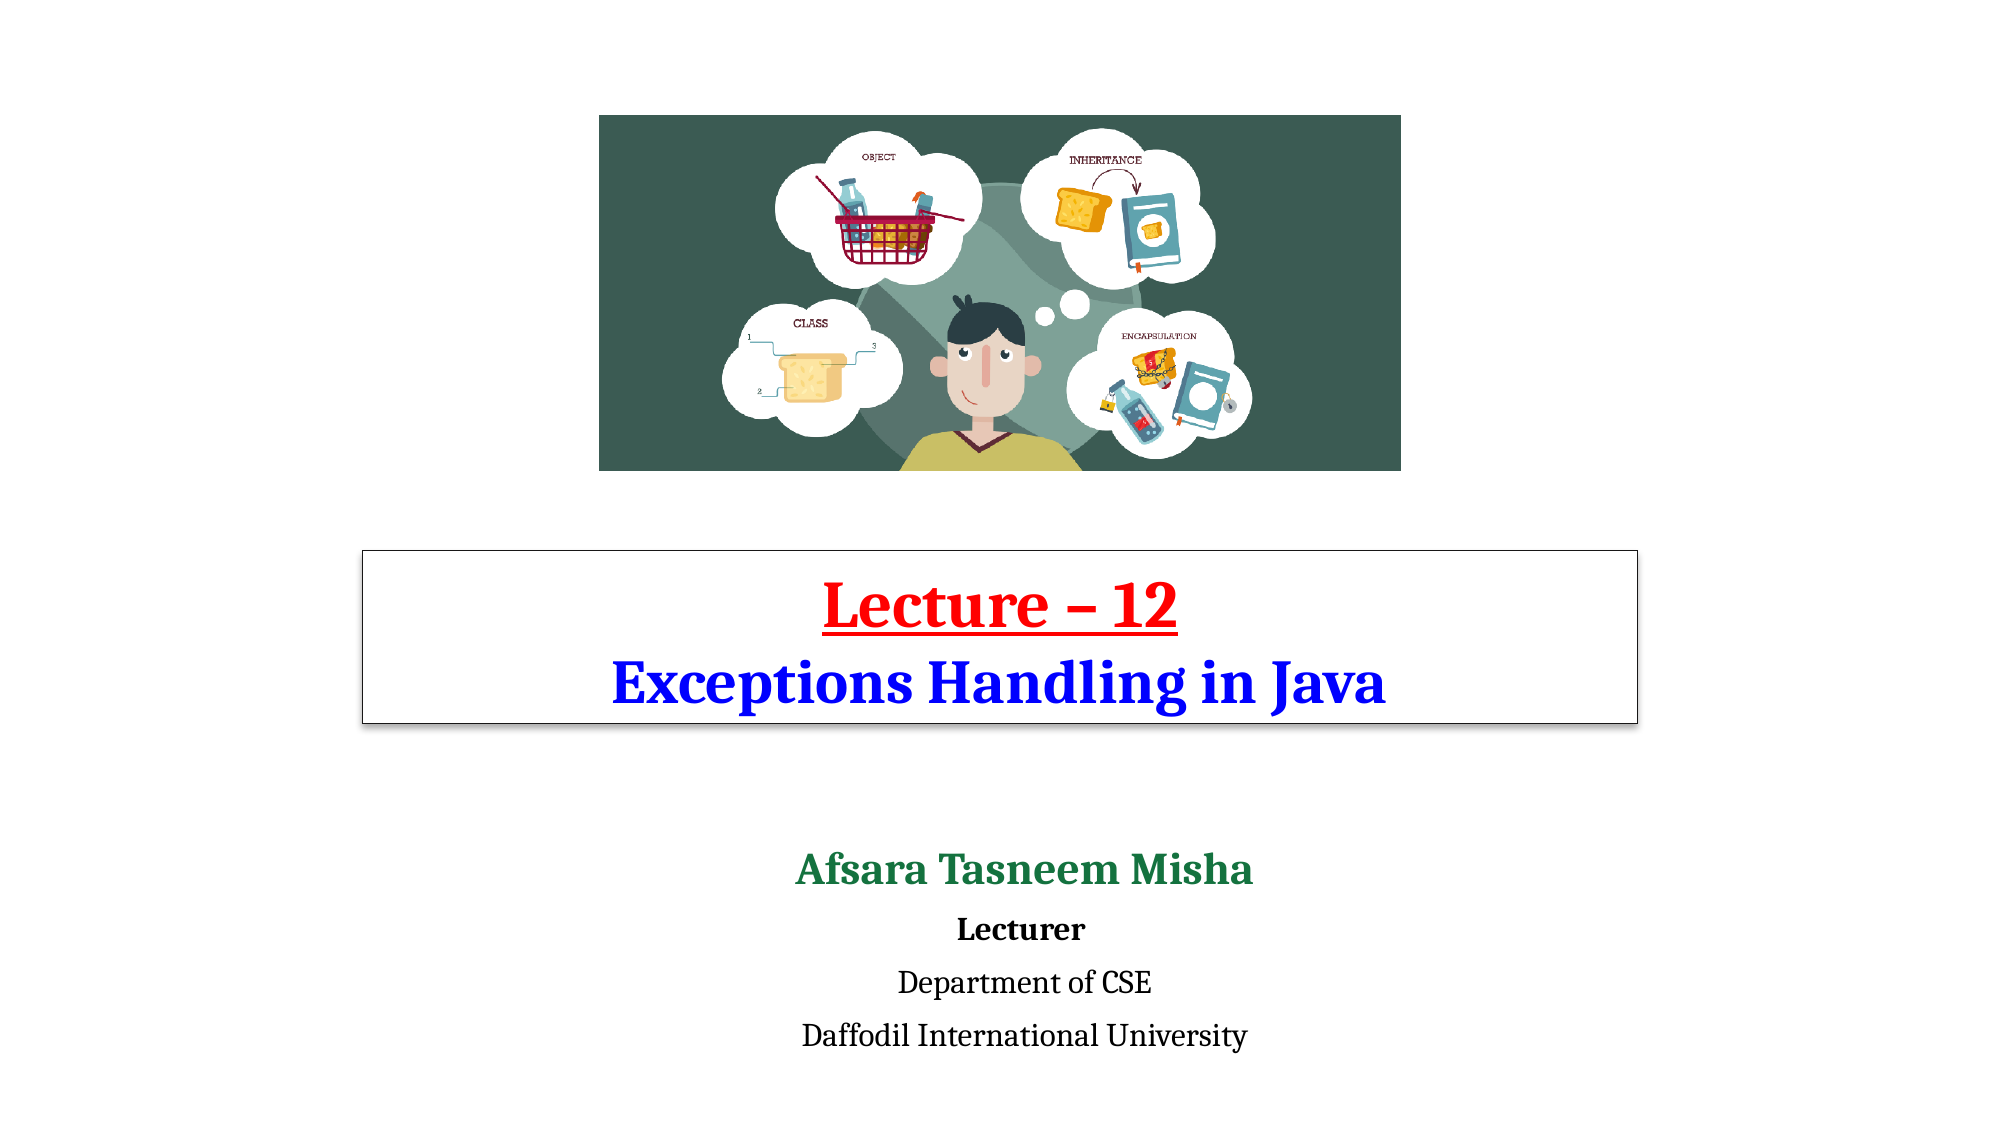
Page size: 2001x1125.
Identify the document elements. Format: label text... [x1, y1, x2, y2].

picture [598, 114, 1402, 471]
subtitle Afsara Tasneem Misha Lecturer Department of CSE Daffodil International University [500, 837, 1550, 1063]
title Lecture – 12 Exceptions Handling in Java [362, 550, 1638, 724]
